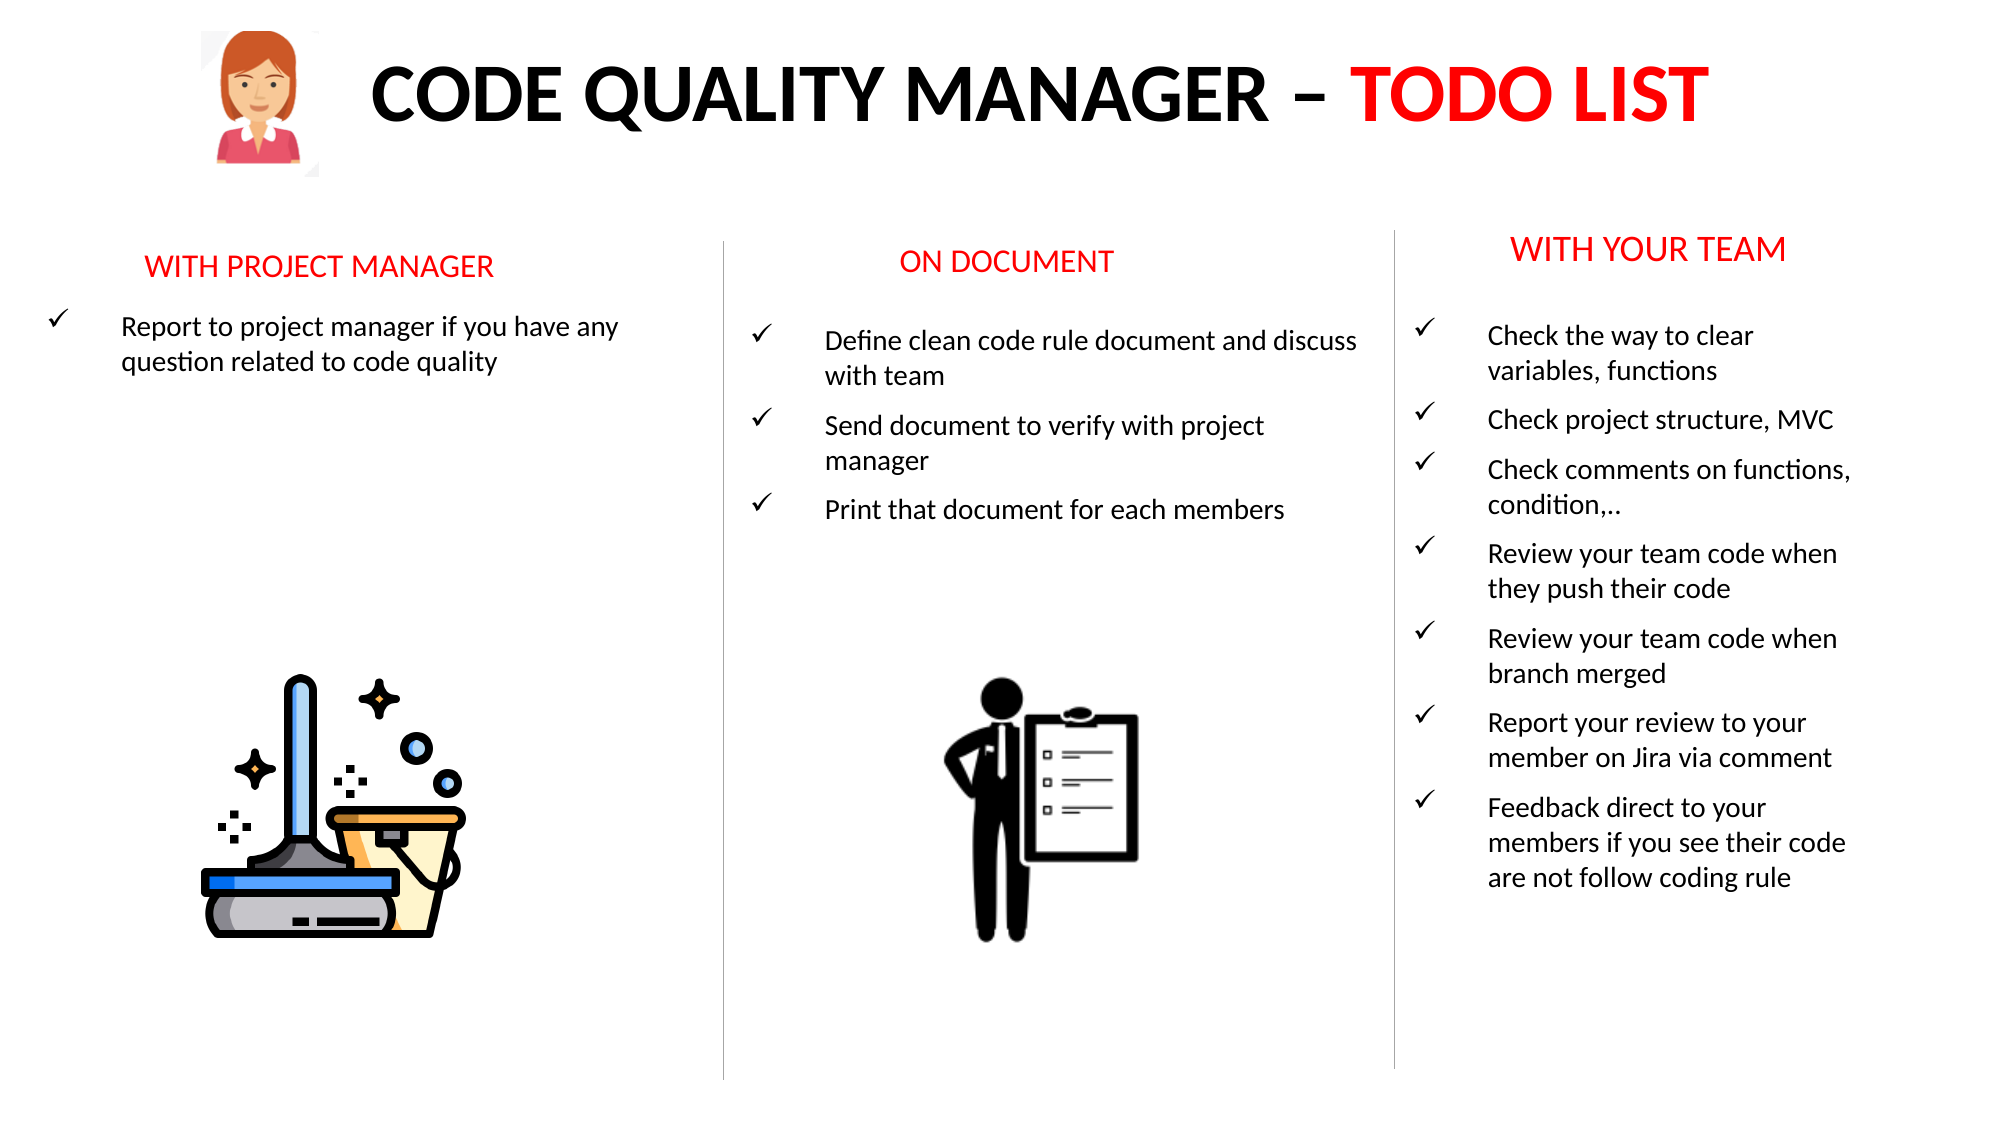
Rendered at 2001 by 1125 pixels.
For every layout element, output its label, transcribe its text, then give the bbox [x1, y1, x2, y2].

text_box ON DOCUMENT [884, 231, 1130, 287]
picture [201, 674, 466, 938]
text_box Check the way to clear variables, functions Check project structure, MVC Check comments on functions, condition,.. Review your team code when they push their code Review your team code when branch merged Report your review to your member on Jira via comment Feedback direct to your members if you see their code are not follow coding rule [1398, 308, 1869, 1000]
text_box Define clean code rule document and discuss with team Send document to verify with project manager Print that document for each members [735, 314, 1374, 534]
text_box Report to project manager if you have any question related to code quality [31, 299, 723, 385]
text_box CODE QUALITY MANAGER – TODO LIST [356, 31, 1726, 146]
text_box WITH YOUR TEAM [1495, 216, 1803, 276]
picture [902, 649, 1216, 963]
text_box WITH PROJECT MANAGER [129, 236, 510, 291]
picture [201, 31, 319, 178]
